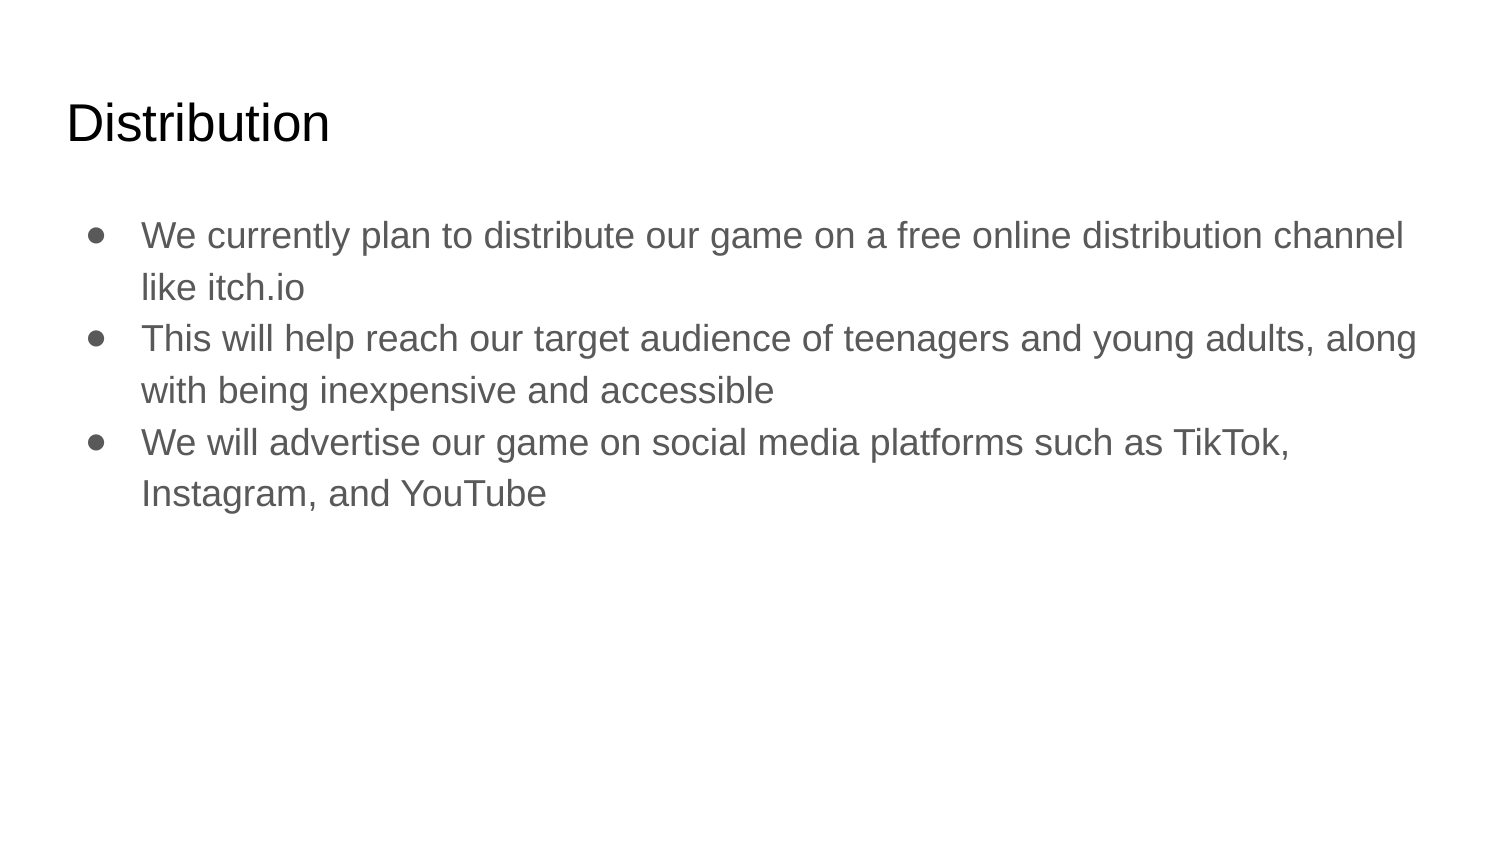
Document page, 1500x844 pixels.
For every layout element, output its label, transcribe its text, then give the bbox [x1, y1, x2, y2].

list We currently plan to distribute our game on a free online distribution channel like itch.io This will help reach our target audience of teenagers and young adults, along with being inexpensive and accessible We will advertise our game on social media platforms such as TikTok, Instagram, and YouTube [51, 189, 1449, 750]
title Distribution [51, 72, 1449, 167]
